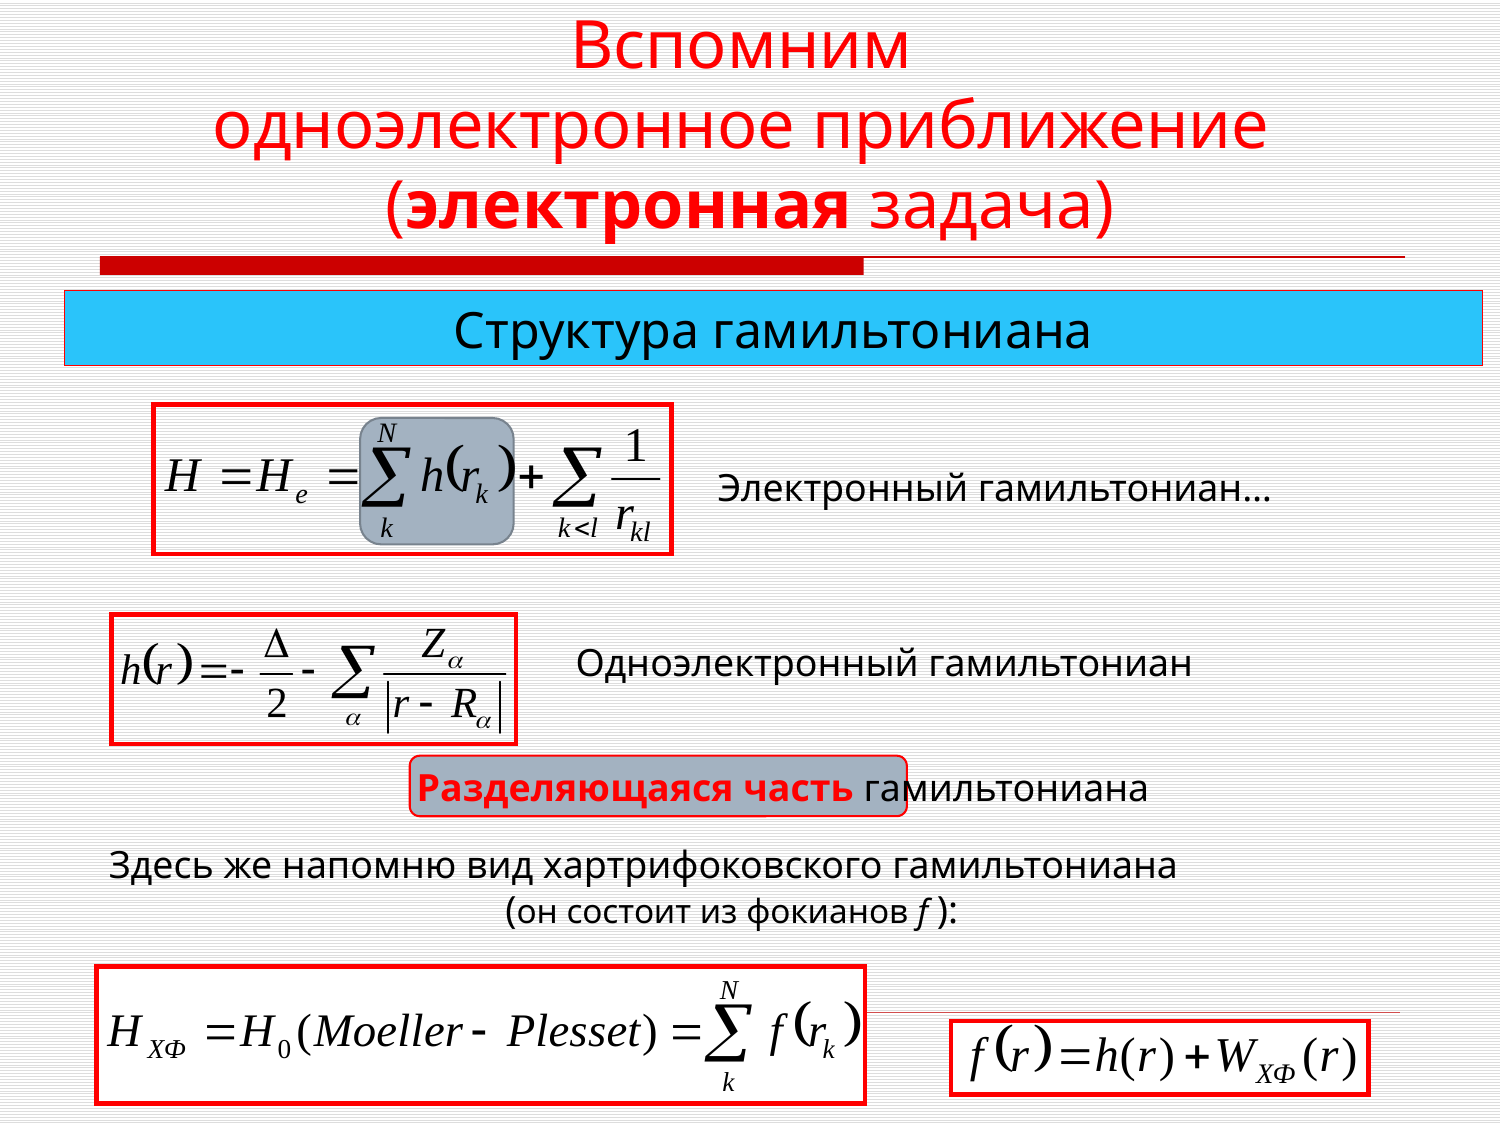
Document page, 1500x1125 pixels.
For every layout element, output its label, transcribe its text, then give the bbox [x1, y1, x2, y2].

text_box Структура гамильтониана [64, 290, 1483, 366]
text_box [953, 1023, 1366, 1092]
title Вспомним одноэлектронное приближение (электронная задача) [29, 19, 1471, 250]
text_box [113, 616, 514, 742]
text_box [98, 968, 863, 1101]
text_box Электронный гамильтониан… [702, 456, 1415, 516]
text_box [155, 406, 670, 552]
text_box Одноэлектронный гамильтониан [560, 631, 1366, 691]
text_box Разделяющаяся часть гамильтониана [401, 756, 1324, 817]
text_box Здесь же напомню вид хартрифоковского гамильтониана (он состоит из фокианов f ): [93, 834, 1370, 939]
